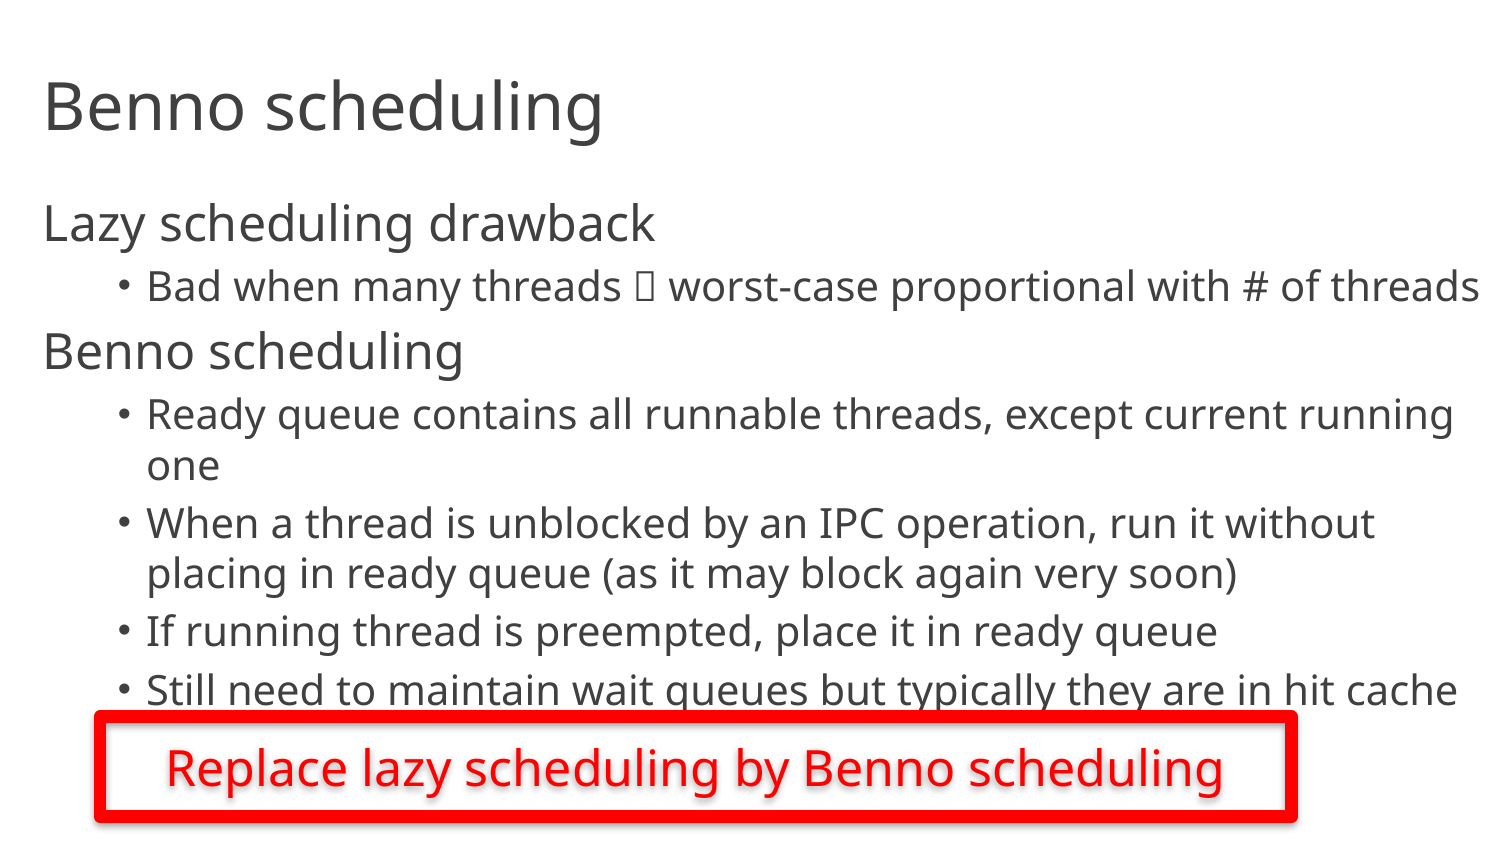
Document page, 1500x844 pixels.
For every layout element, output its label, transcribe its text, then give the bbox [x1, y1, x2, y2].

text_box Replace lazy scheduling by Benno scheduling [99, 716, 1292, 817]
list Lazy scheduling drawback Bad when many threads  worst-case proportional with # of threads Benno scheduling Ready queue contains all runnable threads, except current running one When a thread is unblocked by an IPC operation, run it without placing in ready queue (as it may block again very soon) If running thread is preempted, place it in ready queue Still need to maintain wait queues but typically they are in hit cache [27, 184, 1500, 741]
title Benno scheduling [27, 33, 1480, 175]
